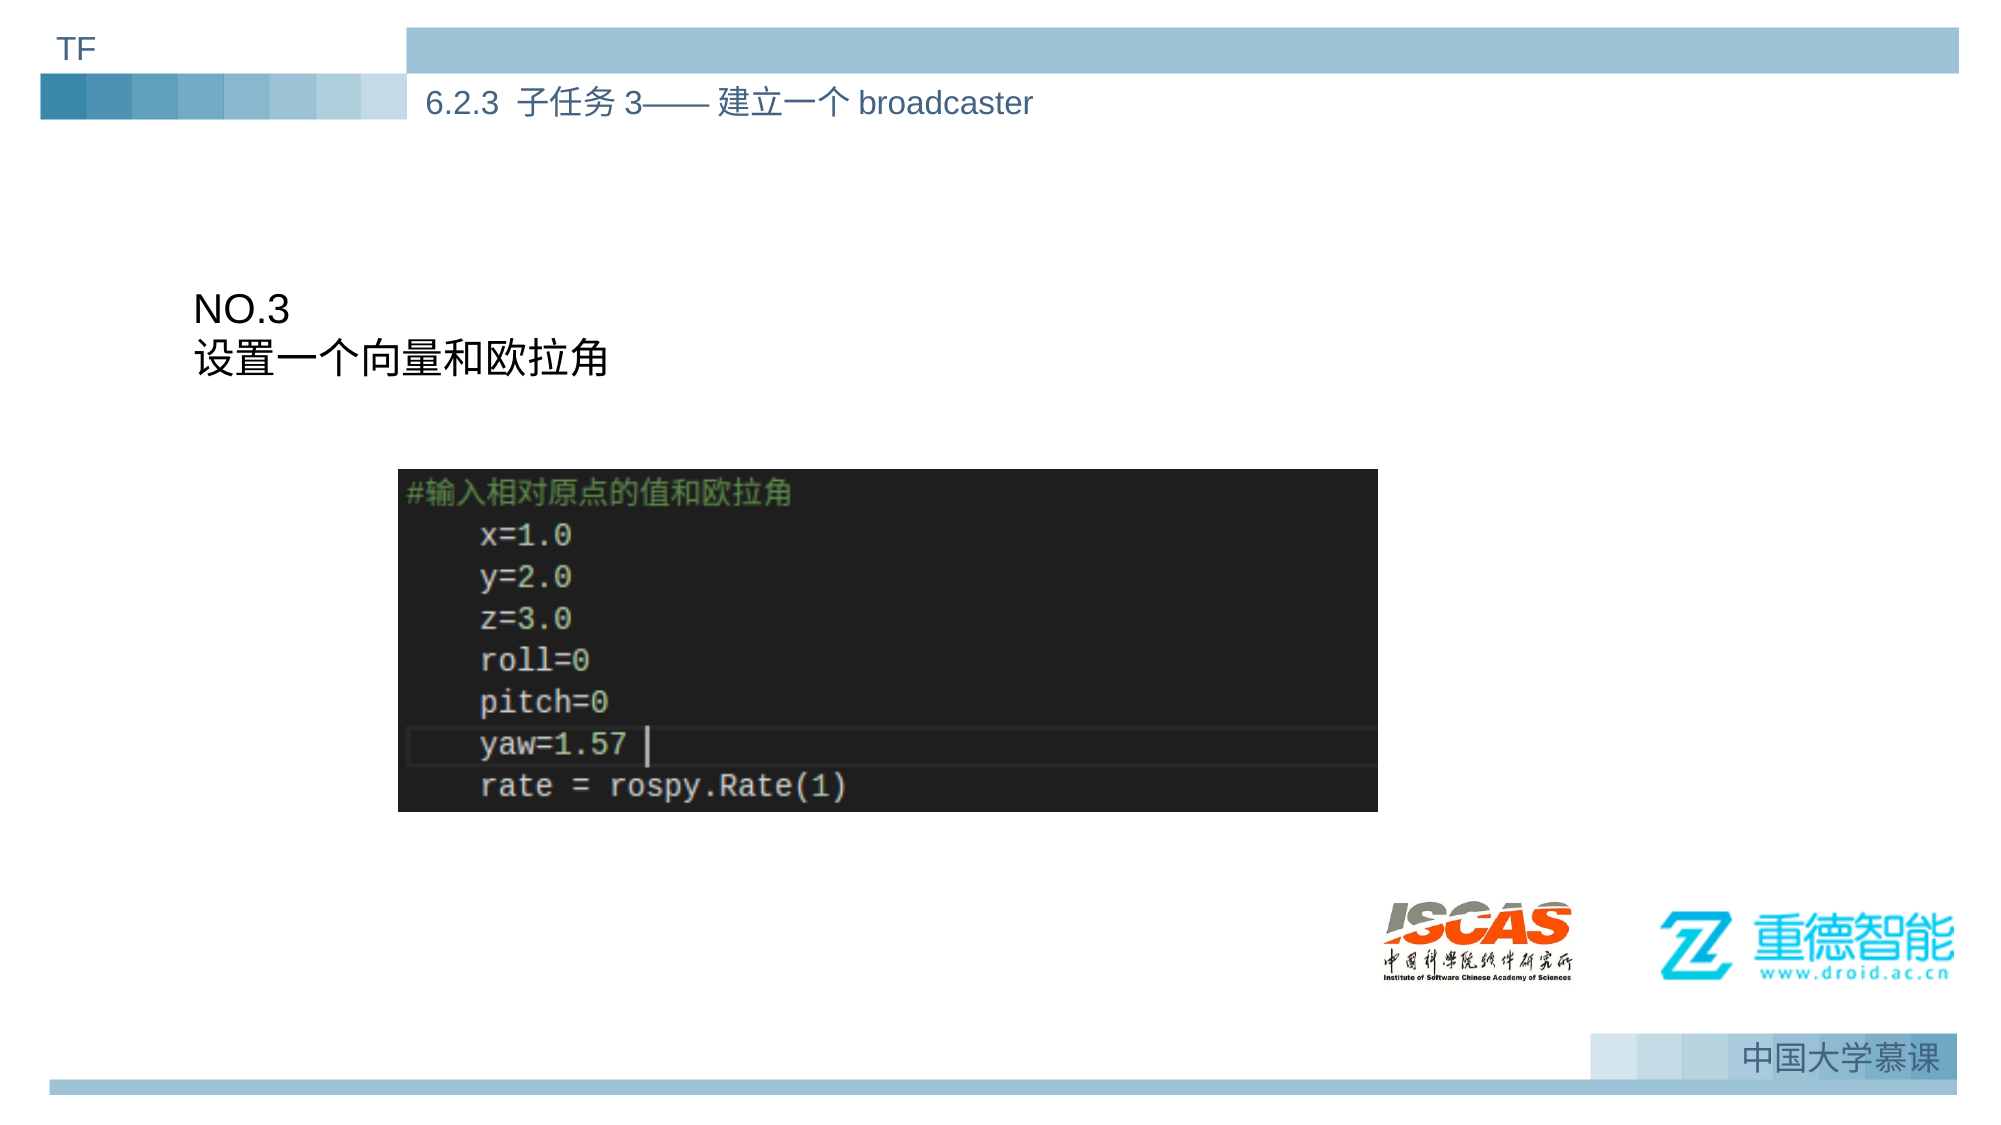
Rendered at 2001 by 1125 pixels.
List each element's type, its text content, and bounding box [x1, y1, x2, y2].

text_box TF [41, 19, 112, 75]
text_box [1362, 890, 1954, 995]
text_box NO.3 设置一个向量和欧拉角 [178, 274, 884, 390]
text_box 6.2.3 子任务3——建立一个broadcaster [410, 73, 1049, 129]
text_box 中国大学慕课 [1726, 1029, 1956, 1085]
picture [0, 0, 2001, 1125]
